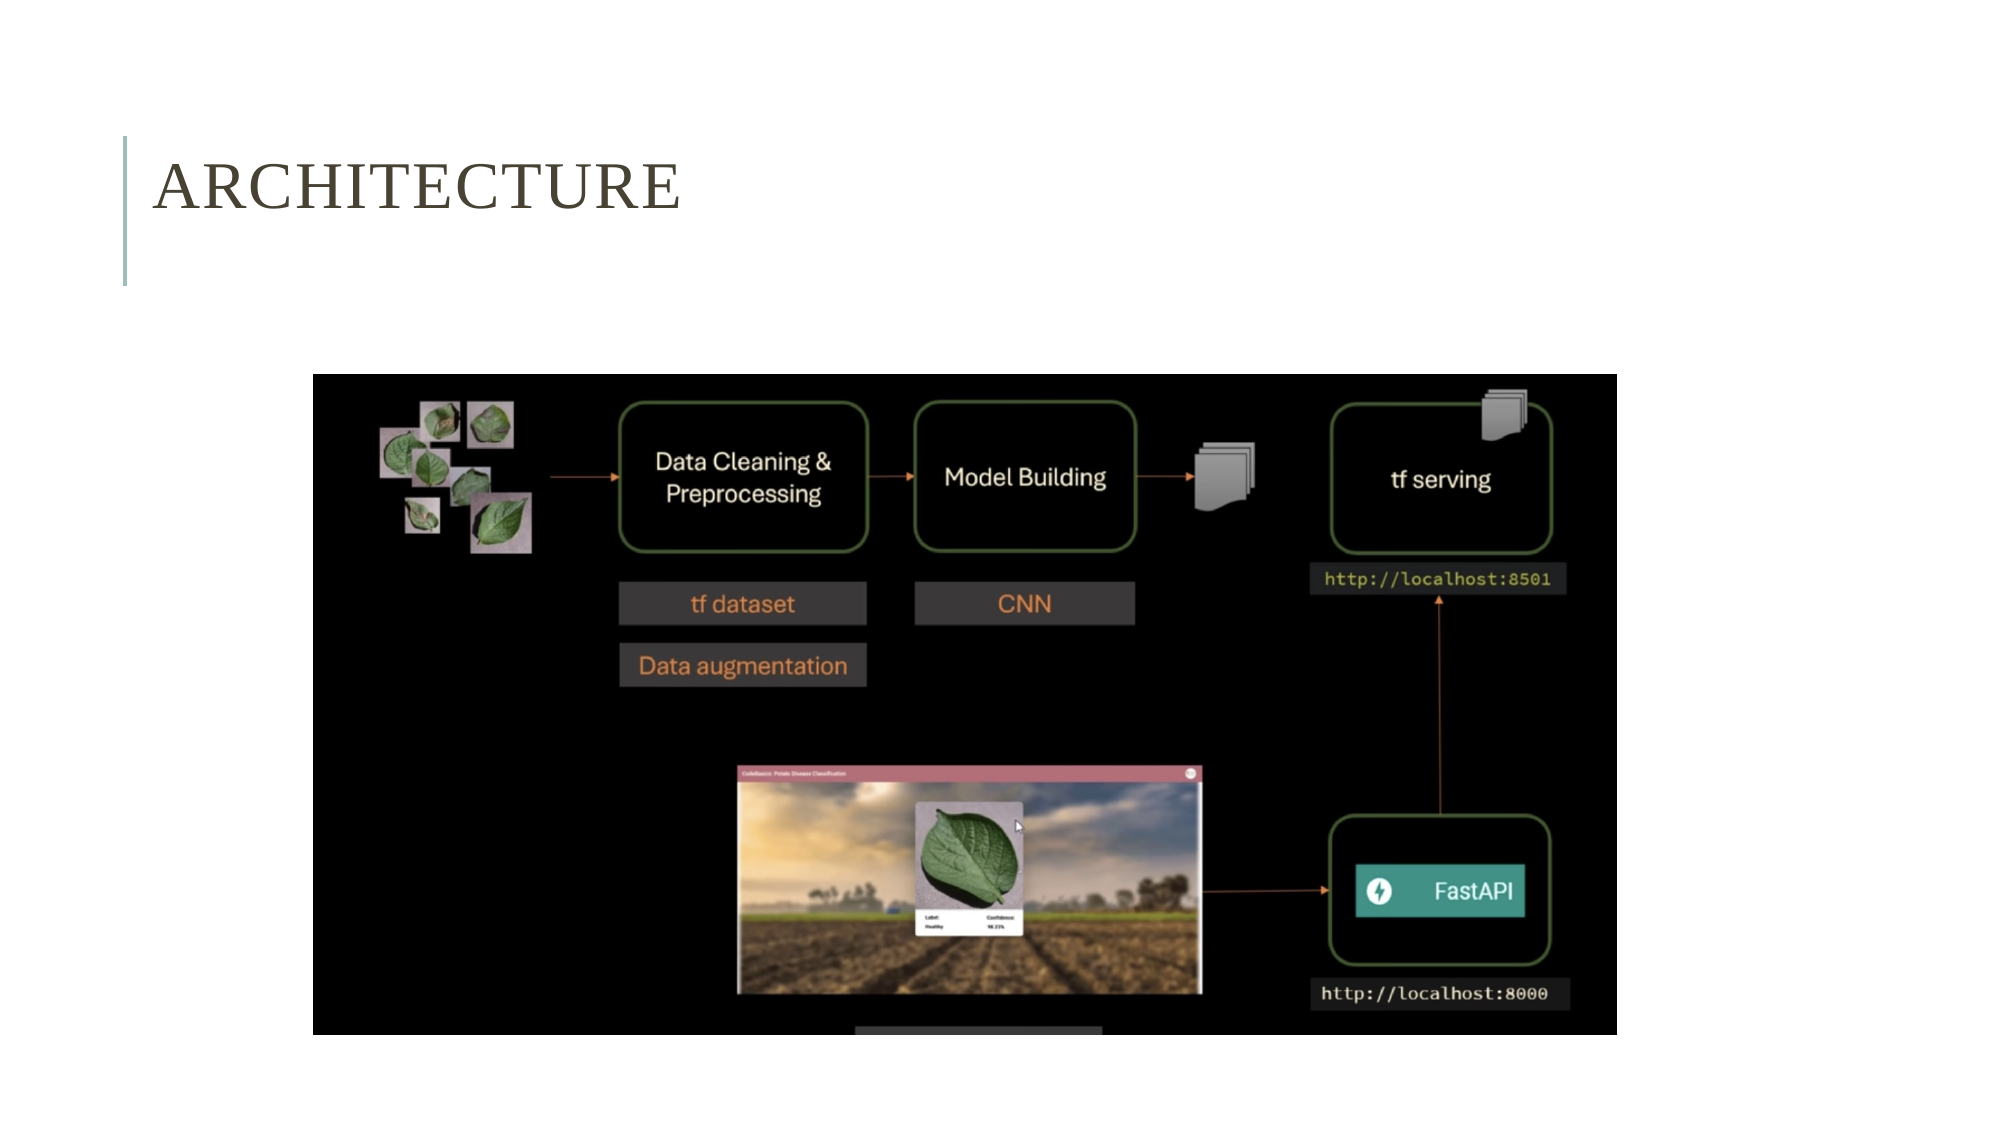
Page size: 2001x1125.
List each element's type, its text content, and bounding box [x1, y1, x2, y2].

title ARchitecture [137, 66, 1732, 313]
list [313, 374, 1617, 1036]
